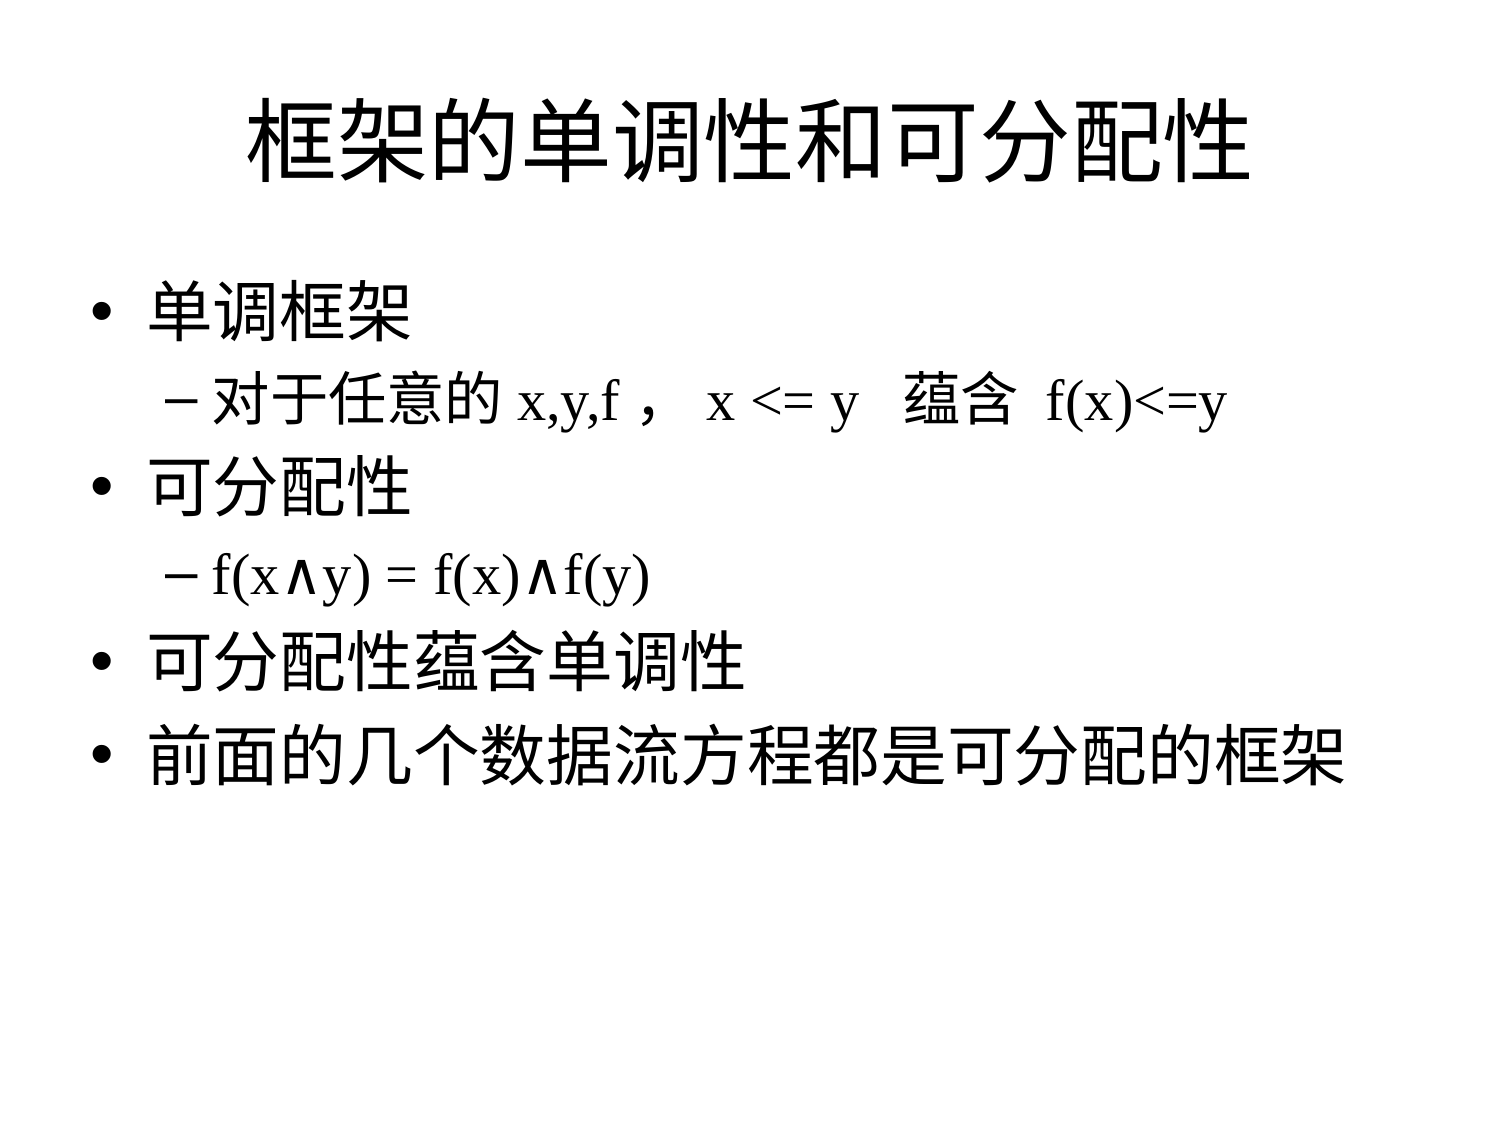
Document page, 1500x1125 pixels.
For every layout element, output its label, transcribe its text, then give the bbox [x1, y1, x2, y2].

list 单调框架 对于任意的x,y,f，x <= y 蕴含 f(x)<=y 可分配性 f(x∧y) = f(x)∧f(y) 可分配性蕴含单调性 前面的几个数据流方程都是可分配的框架 [75, 262, 1425, 1005]
title 框架的单调性和可分配性 [75, 45, 1425, 233]
